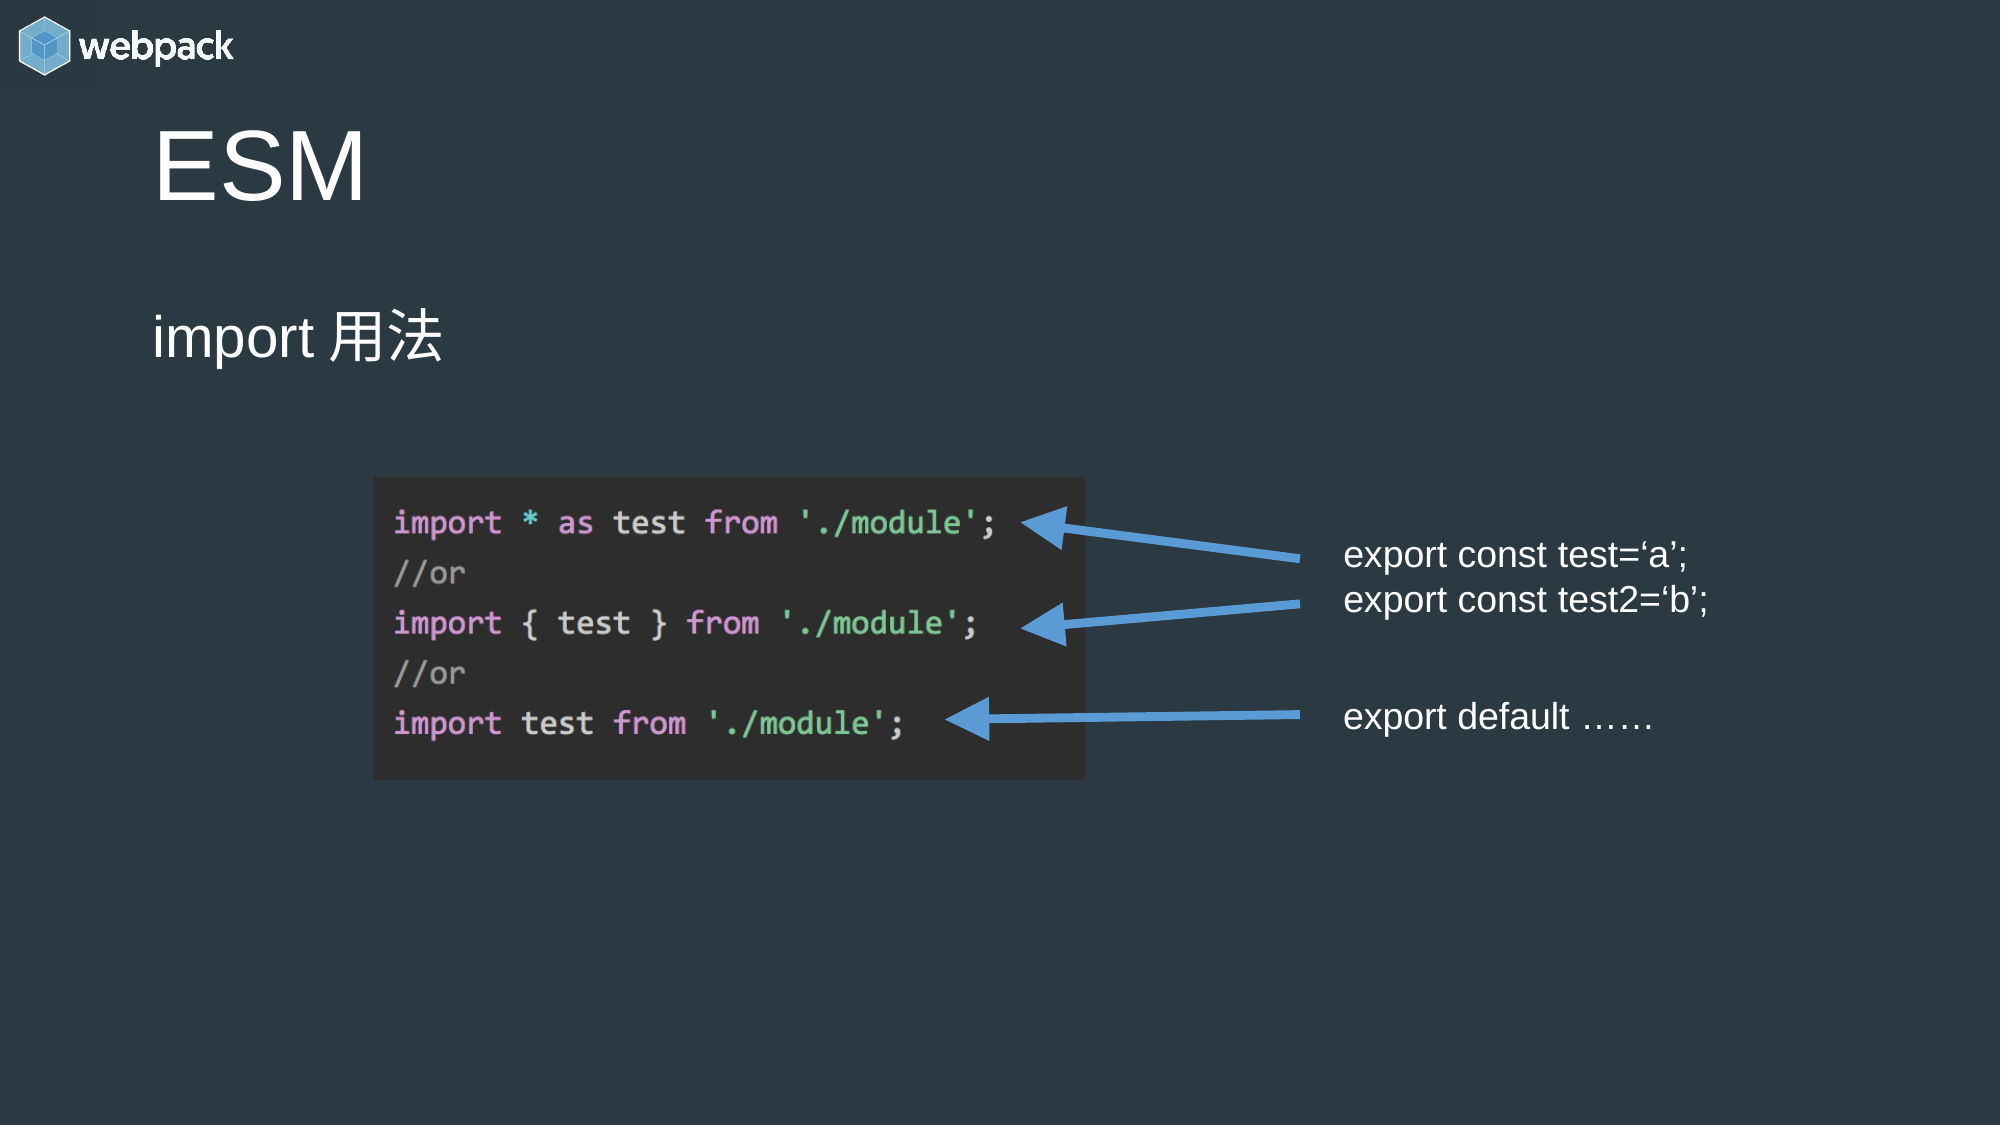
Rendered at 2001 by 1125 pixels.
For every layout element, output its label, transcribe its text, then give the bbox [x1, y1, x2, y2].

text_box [944, 684, 1673, 745]
picture [0, 0, 234, 91]
list import用法 [137, 299, 1863, 392]
title ESM [137, 59, 1863, 278]
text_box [1020, 522, 1726, 629]
picture [374, 477, 1085, 780]
